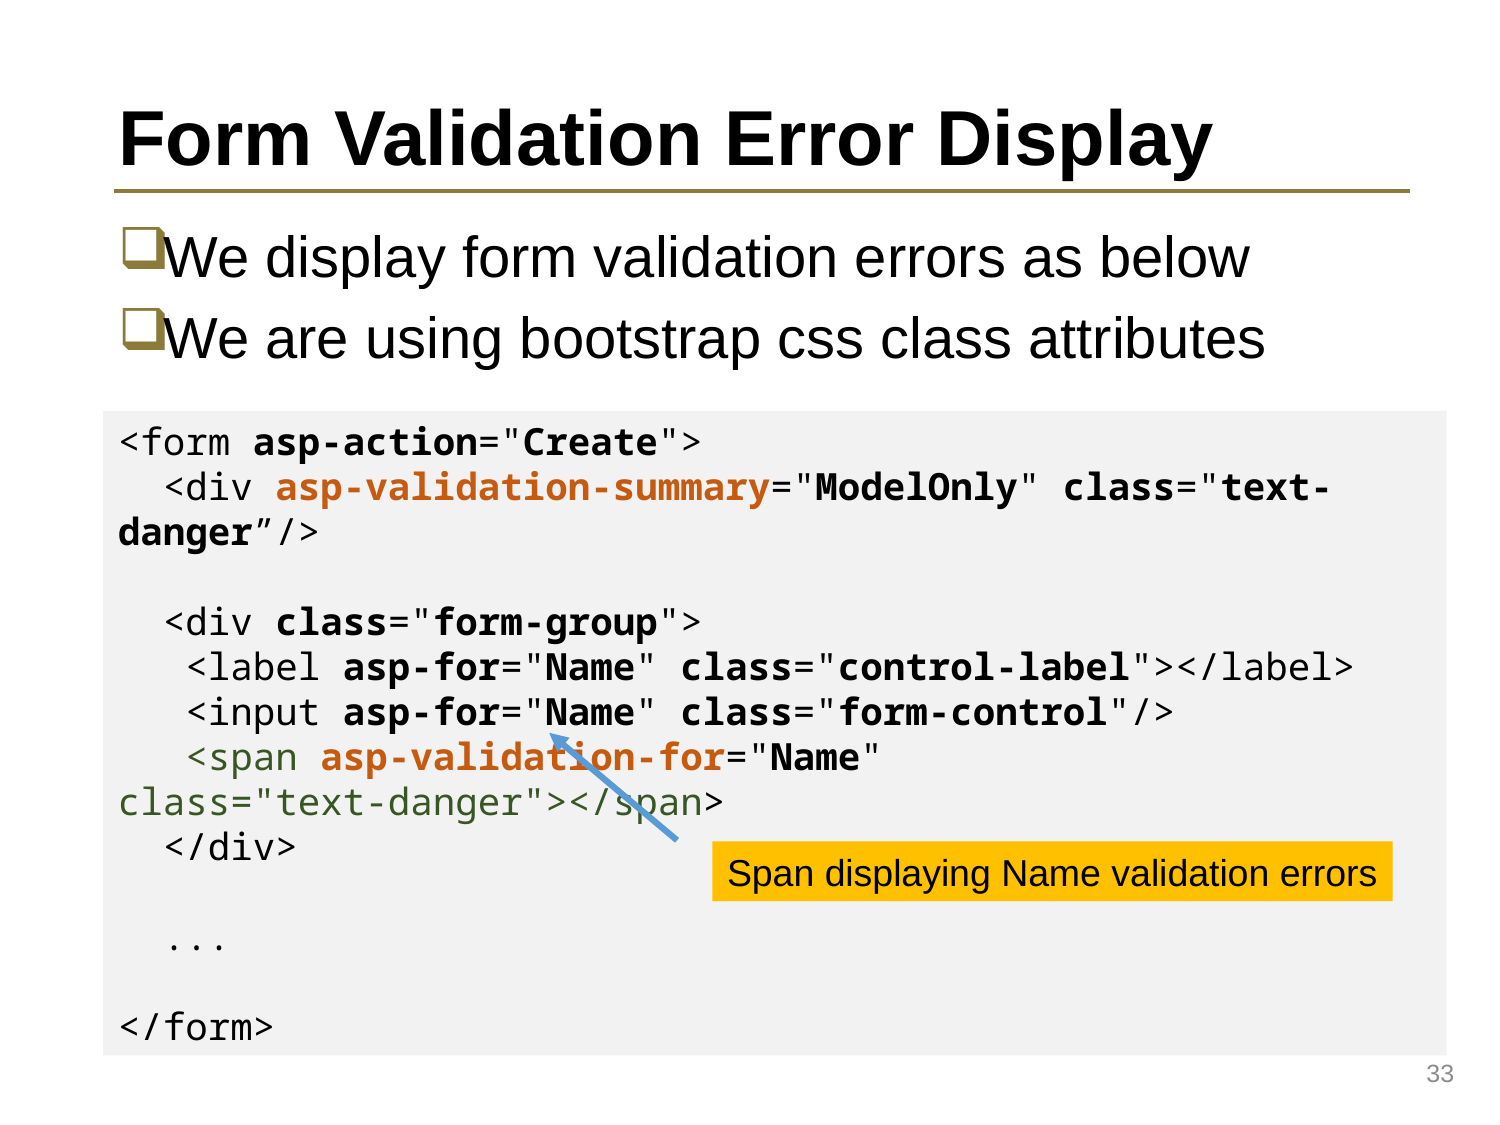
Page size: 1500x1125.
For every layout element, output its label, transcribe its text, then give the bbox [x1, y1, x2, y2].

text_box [549, 732, 678, 841]
text_box Span displaying Name validation errors [712, 841, 1393, 902]
text_box <form asp-action="Create"> <div asp-validation-summary="ModelOnly" class="text-danger”/> <div class="form-group"> <label asp-for="Name" class="control-label"></label> <input asp-for="Name" class="form-control"/> <span asp-validation-for="Name" class="text-danger"></span> </div> ... </form> [103, 410, 1447, 1056]
slide_number 33 [1338, 1042, 1470, 1103]
list We display form validation errors as below We are using bootstrap css class attributes [103, 220, 1447, 381]
title Form Validation Error Display [103, 59, 1397, 220]
